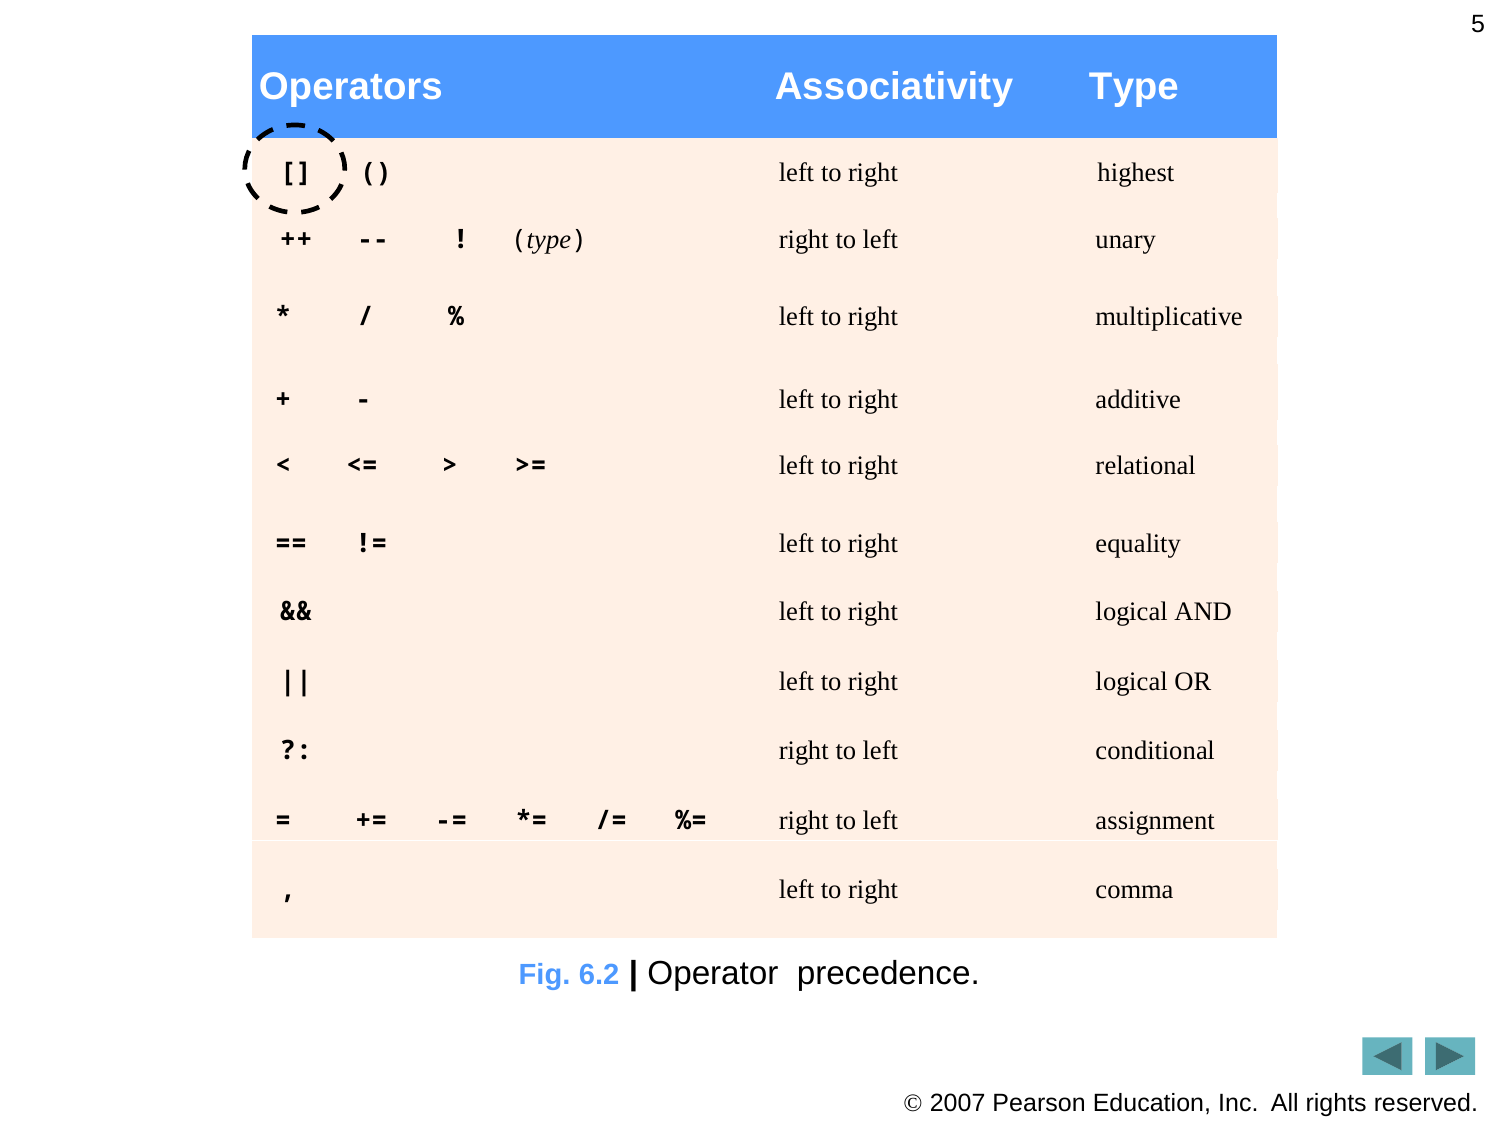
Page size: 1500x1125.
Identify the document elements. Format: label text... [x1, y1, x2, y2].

text_box Fig. 6.2 | Operator precedence. [37, 954, 1462, 1000]
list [249, 34, 1280, 973]
slide_number 5 [1149, 0, 1500, 79]
text_box [244, 151, 249, 187]
